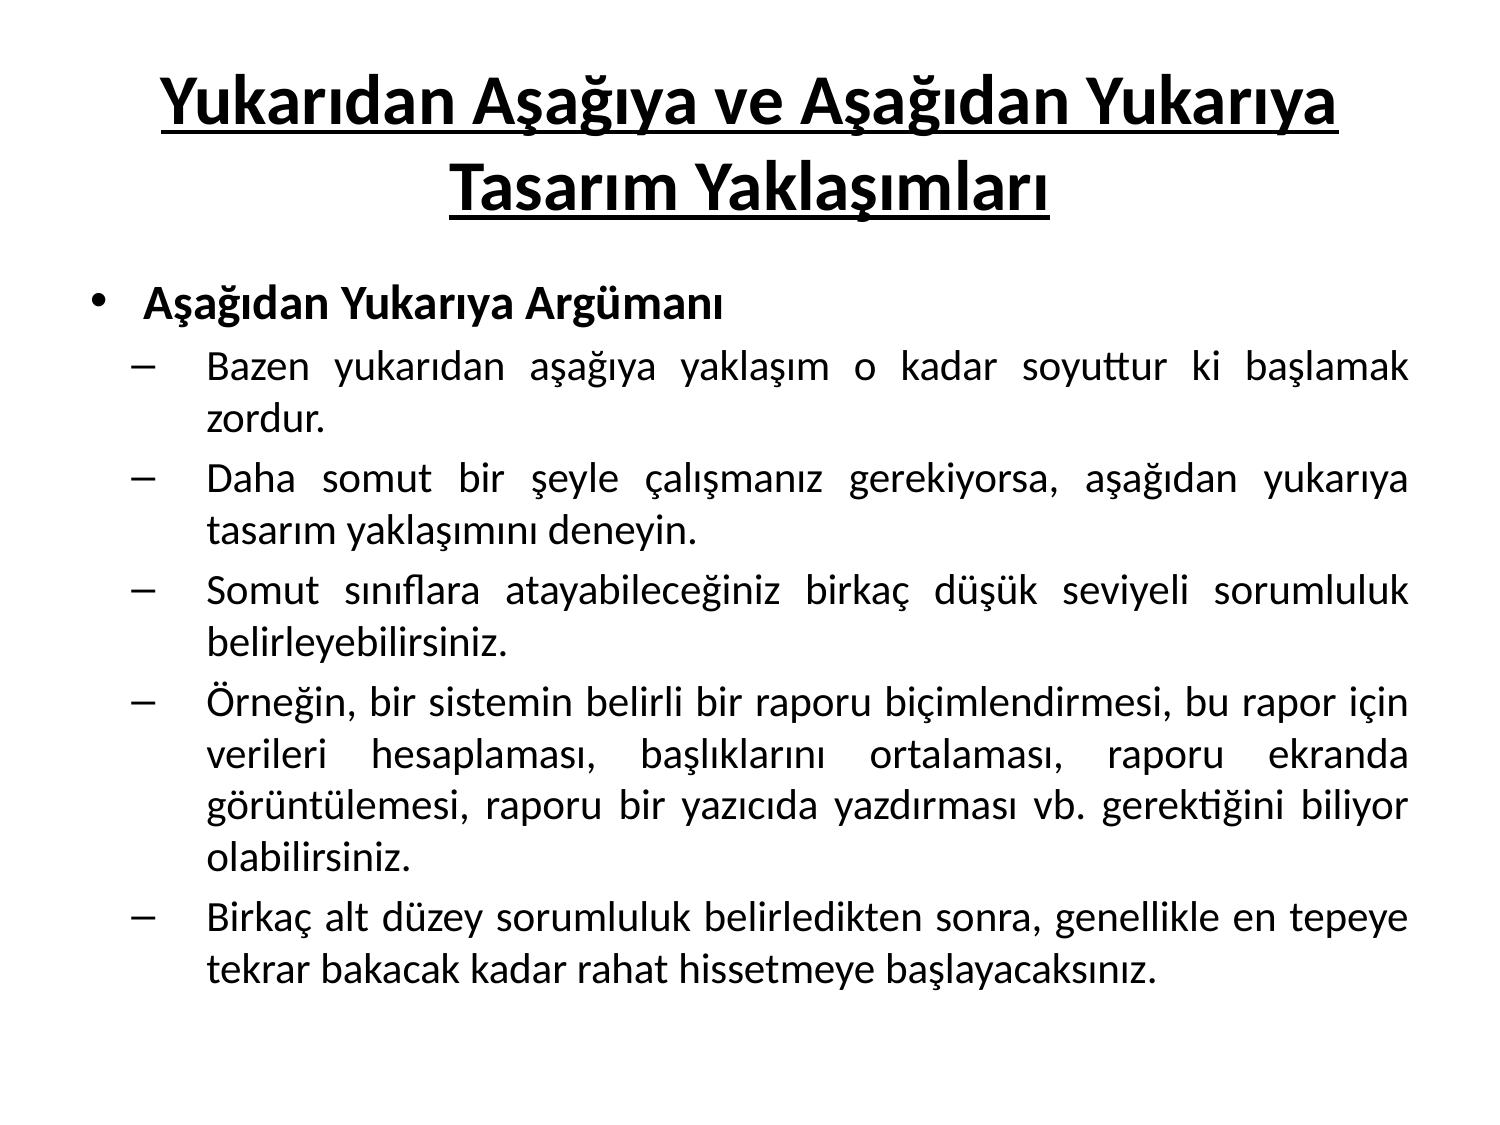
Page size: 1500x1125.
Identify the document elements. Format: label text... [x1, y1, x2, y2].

title Yukarıdan Aşağıya ve Aşağıdan Yukarıya Tasarım Yaklaşımları [75, 45, 1425, 233]
list Aşağıdan Yukarıya Argümanı Bazen yukarıdan aşağıya yaklaşım o kadar soyuttur ki başlamak zordur. Daha somut bir şeyle çalışmanız gerekiyorsa, aşağıdan yukarıya tasarım yaklaşımını deneyin. Somut sınıflara atayabileceğiniz birkaç düşük seviyeli sorumluluk belirleyebilirsiniz. Örneğin, bir sistemin belirli bir raporu biçimlendirmesi, bu rapor için verileri hesaplaması, başlıklarını ortalaması, raporu ekranda görüntülemesi, raporu bir yazıcıda yazdırması vb. gerektiğini biliyor olabilirsiniz. Birkaç alt düzey sorumluluk belirledikten sonra, genellikle en tepeye tekrar bakacak kadar rahat hissetmeye başlayacaksınız. [75, 262, 1425, 1005]
